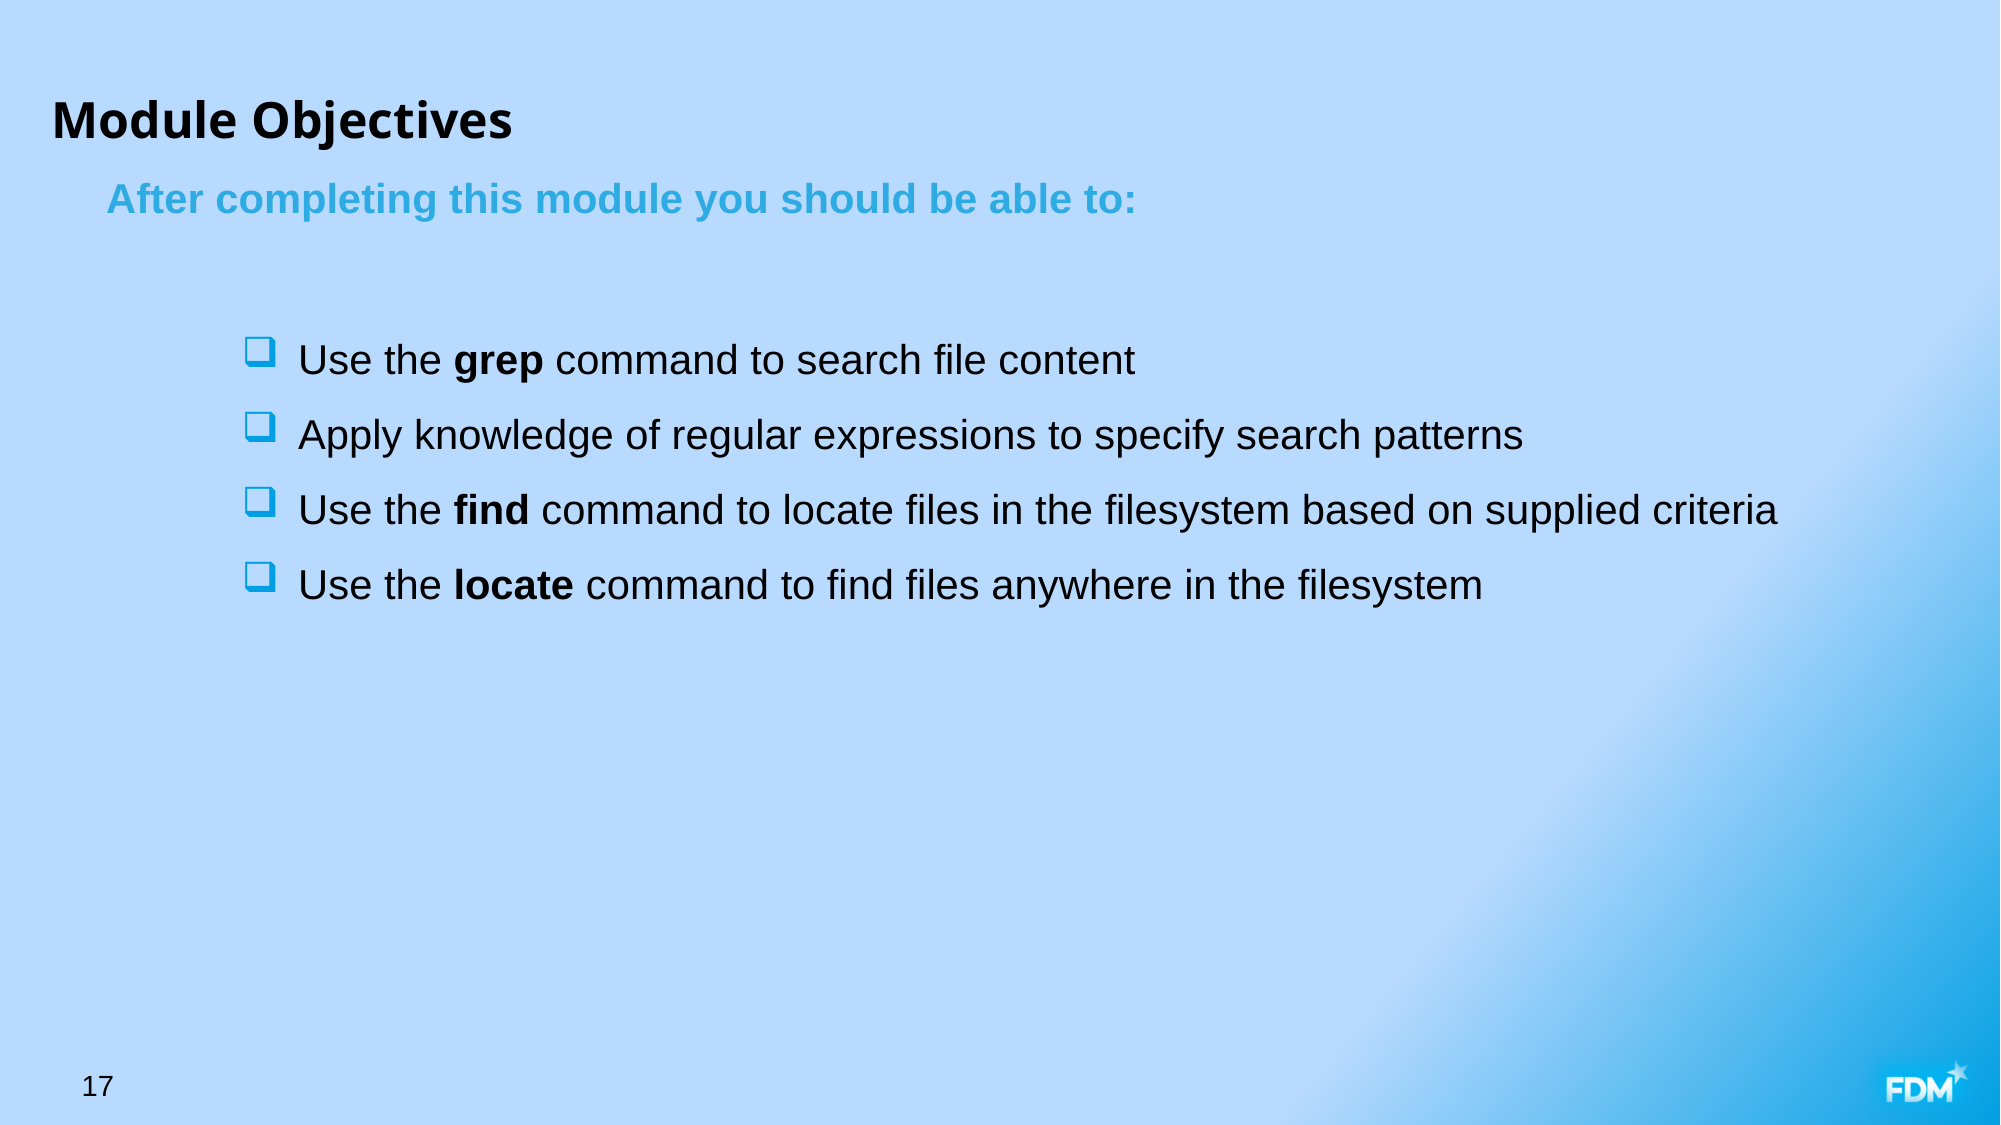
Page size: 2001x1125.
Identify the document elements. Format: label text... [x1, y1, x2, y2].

text_box Module Objectives [39, 76, 1879, 159]
picture [1858, 1029, 2000, 1125]
slide_number 17 [66, 1060, 534, 1110]
text_box Use the grep command to search file content Apply knowledge of regular expressions to specify search patterns Use the find command to locate files in the filesystem based on supplied criteria Use the locate command to find files anywhere in the filesystem [227, 300, 1794, 615]
text_box After completing this module you should be able to: [94, 160, 1916, 234]
